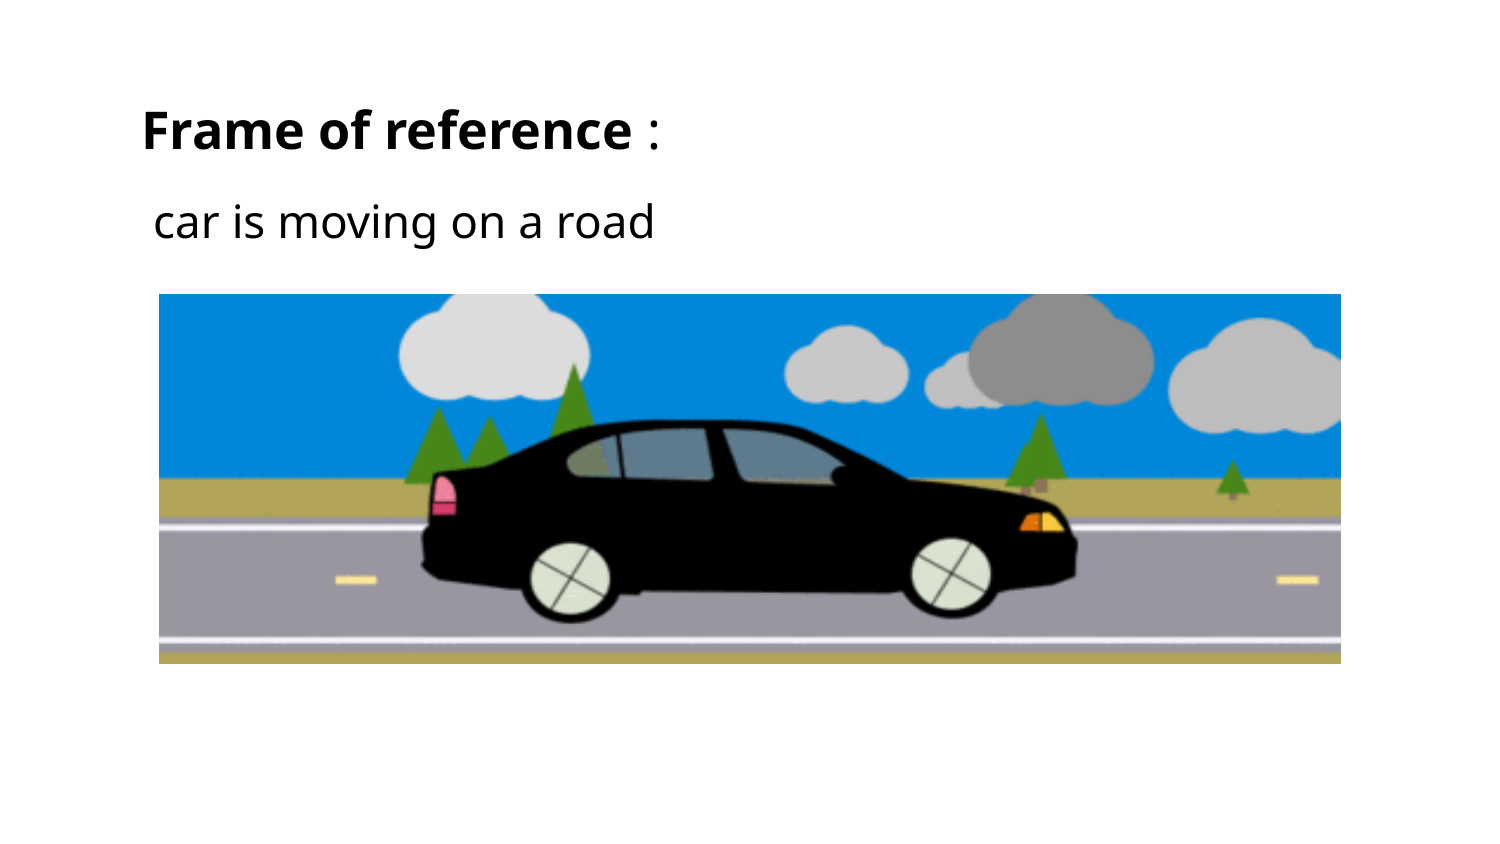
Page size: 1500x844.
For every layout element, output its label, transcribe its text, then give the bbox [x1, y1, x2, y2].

title Frame of reference : car is moving on a road [51, 72, 1449, 802]
picture [159, 294, 1341, 664]
